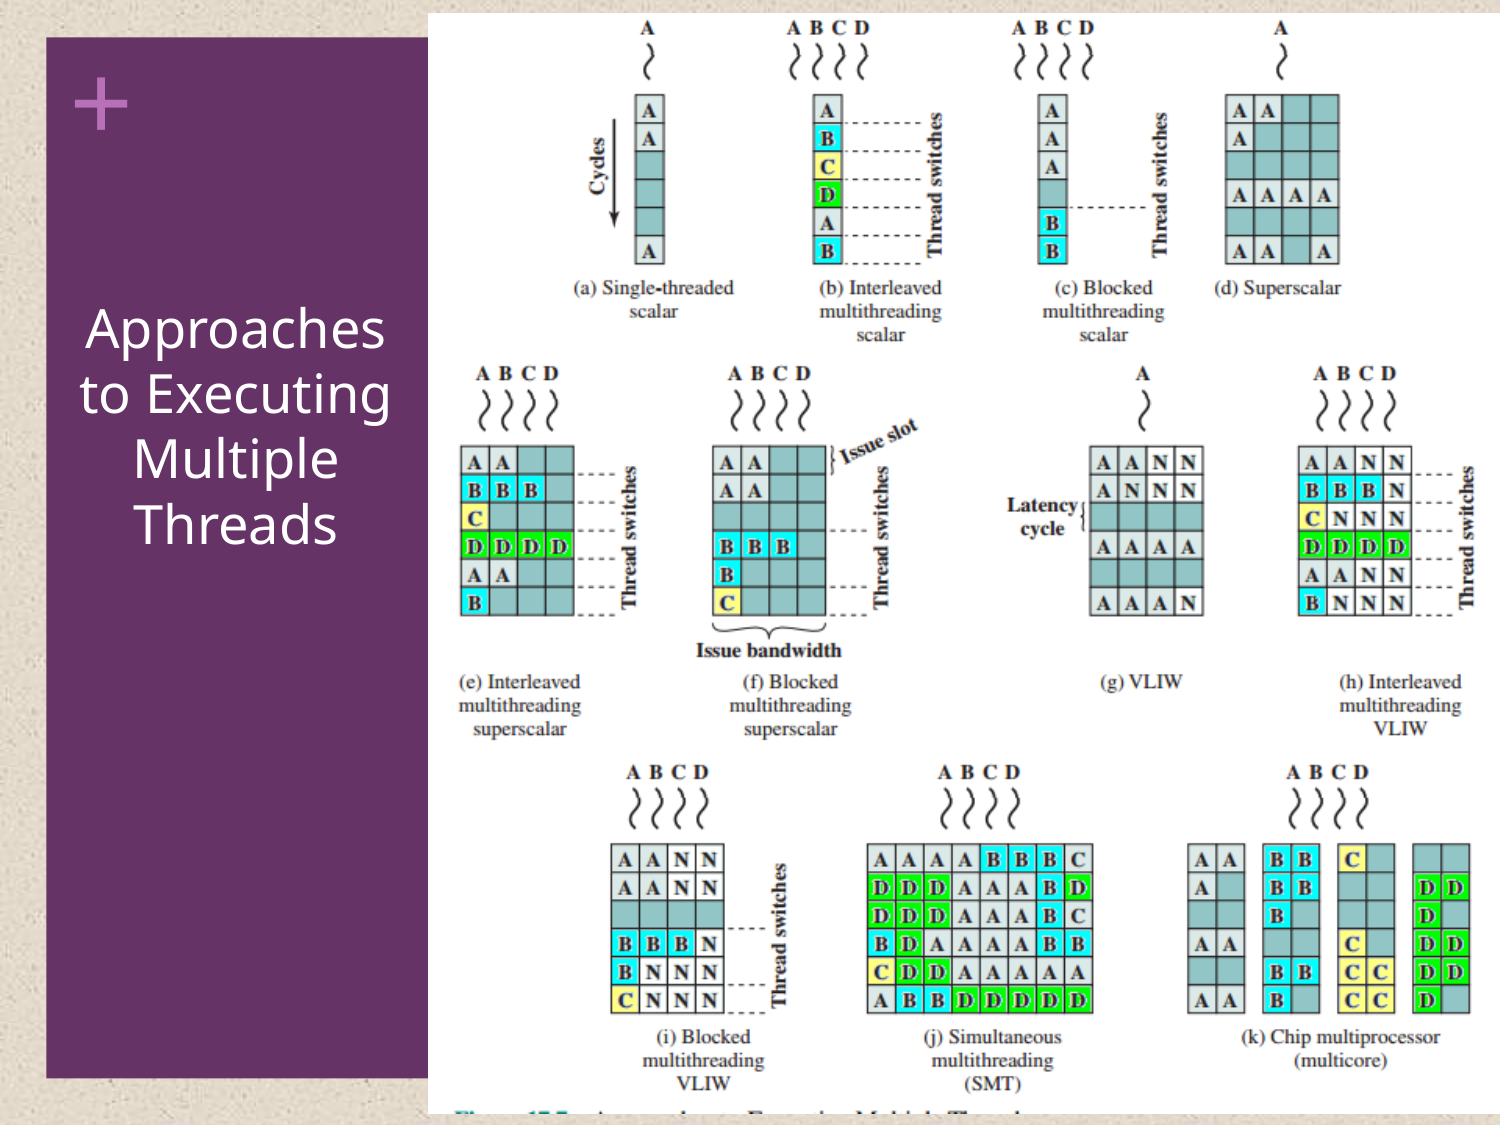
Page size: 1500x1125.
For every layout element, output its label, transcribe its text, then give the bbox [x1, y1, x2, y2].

title Approaches to Executing Multiple Threads [62, 187, 411, 563]
picture [0, 0, 1500, 1125]
